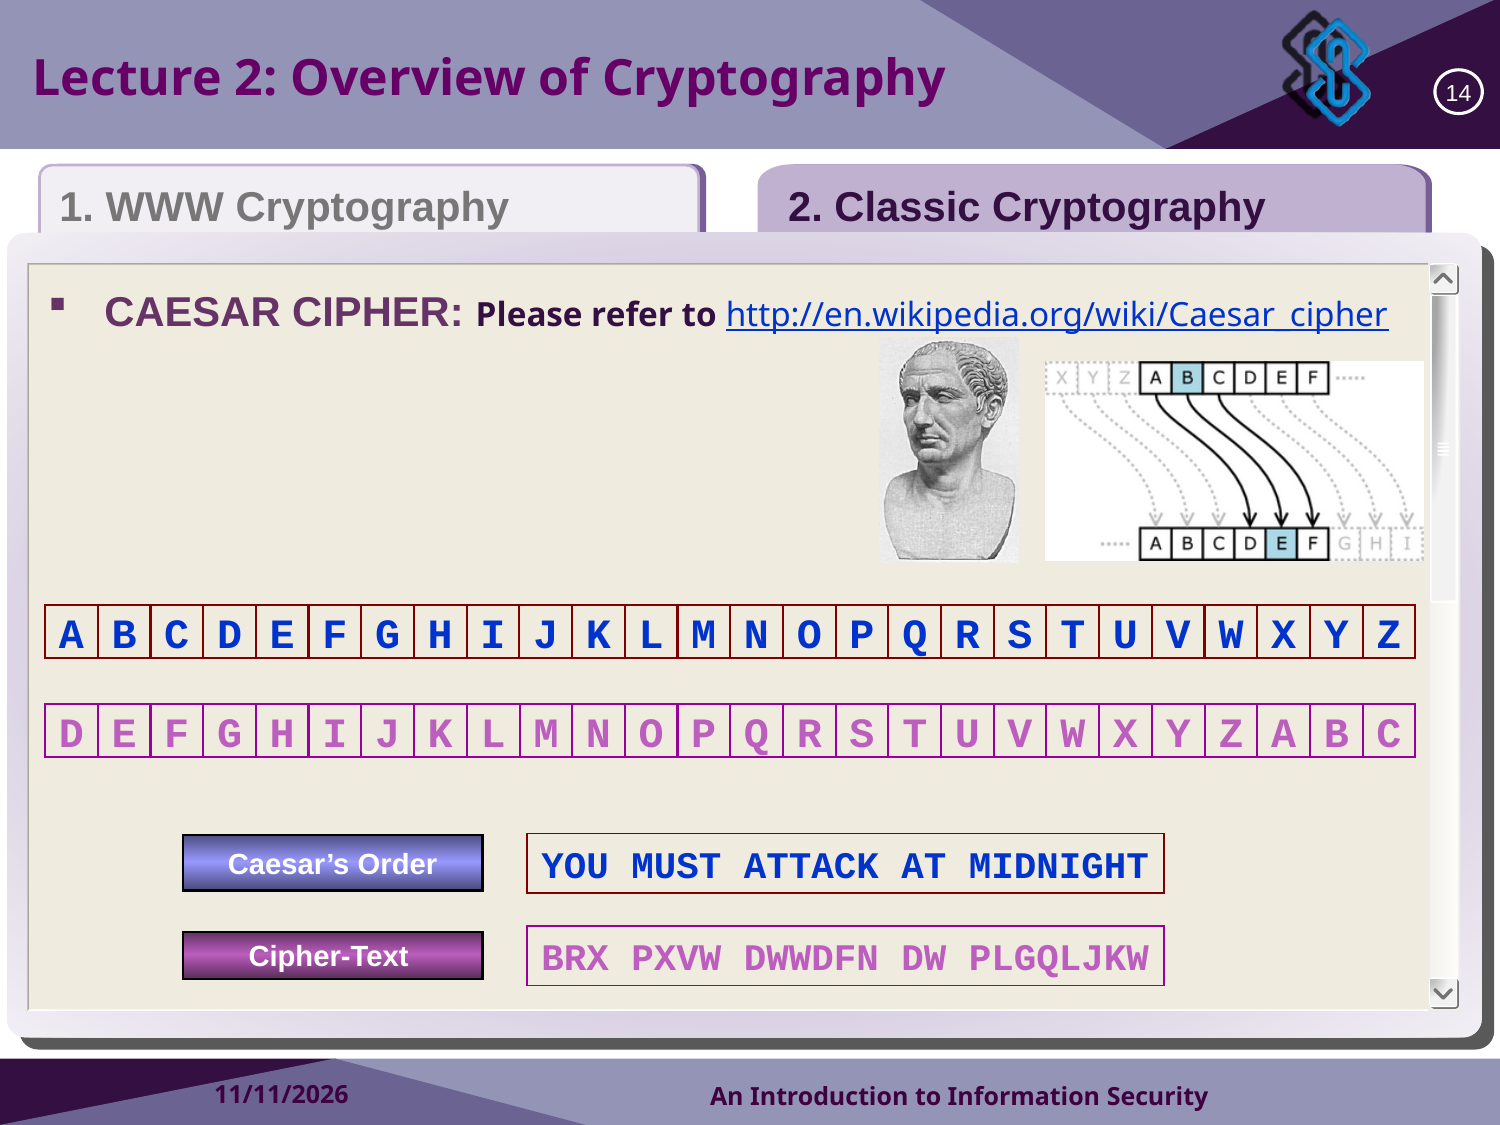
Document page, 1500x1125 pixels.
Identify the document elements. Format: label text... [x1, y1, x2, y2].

picture [879, 337, 1019, 563]
title Lecture 2: Overview of Cryptography [17, 31, 1058, 121]
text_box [44, 604, 1416, 659]
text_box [22, 258, 1465, 1016]
picture [1045, 361, 1424, 561]
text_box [0, 159, 1500, 1059]
slide_number 14 [1433, 68, 1484, 116]
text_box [44, 703, 1416, 758]
footer An Introduction to Information Security [695, 1073, 1412, 1118]
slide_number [199, 1073, 550, 1118]
picture [1268, 10, 1387, 129]
